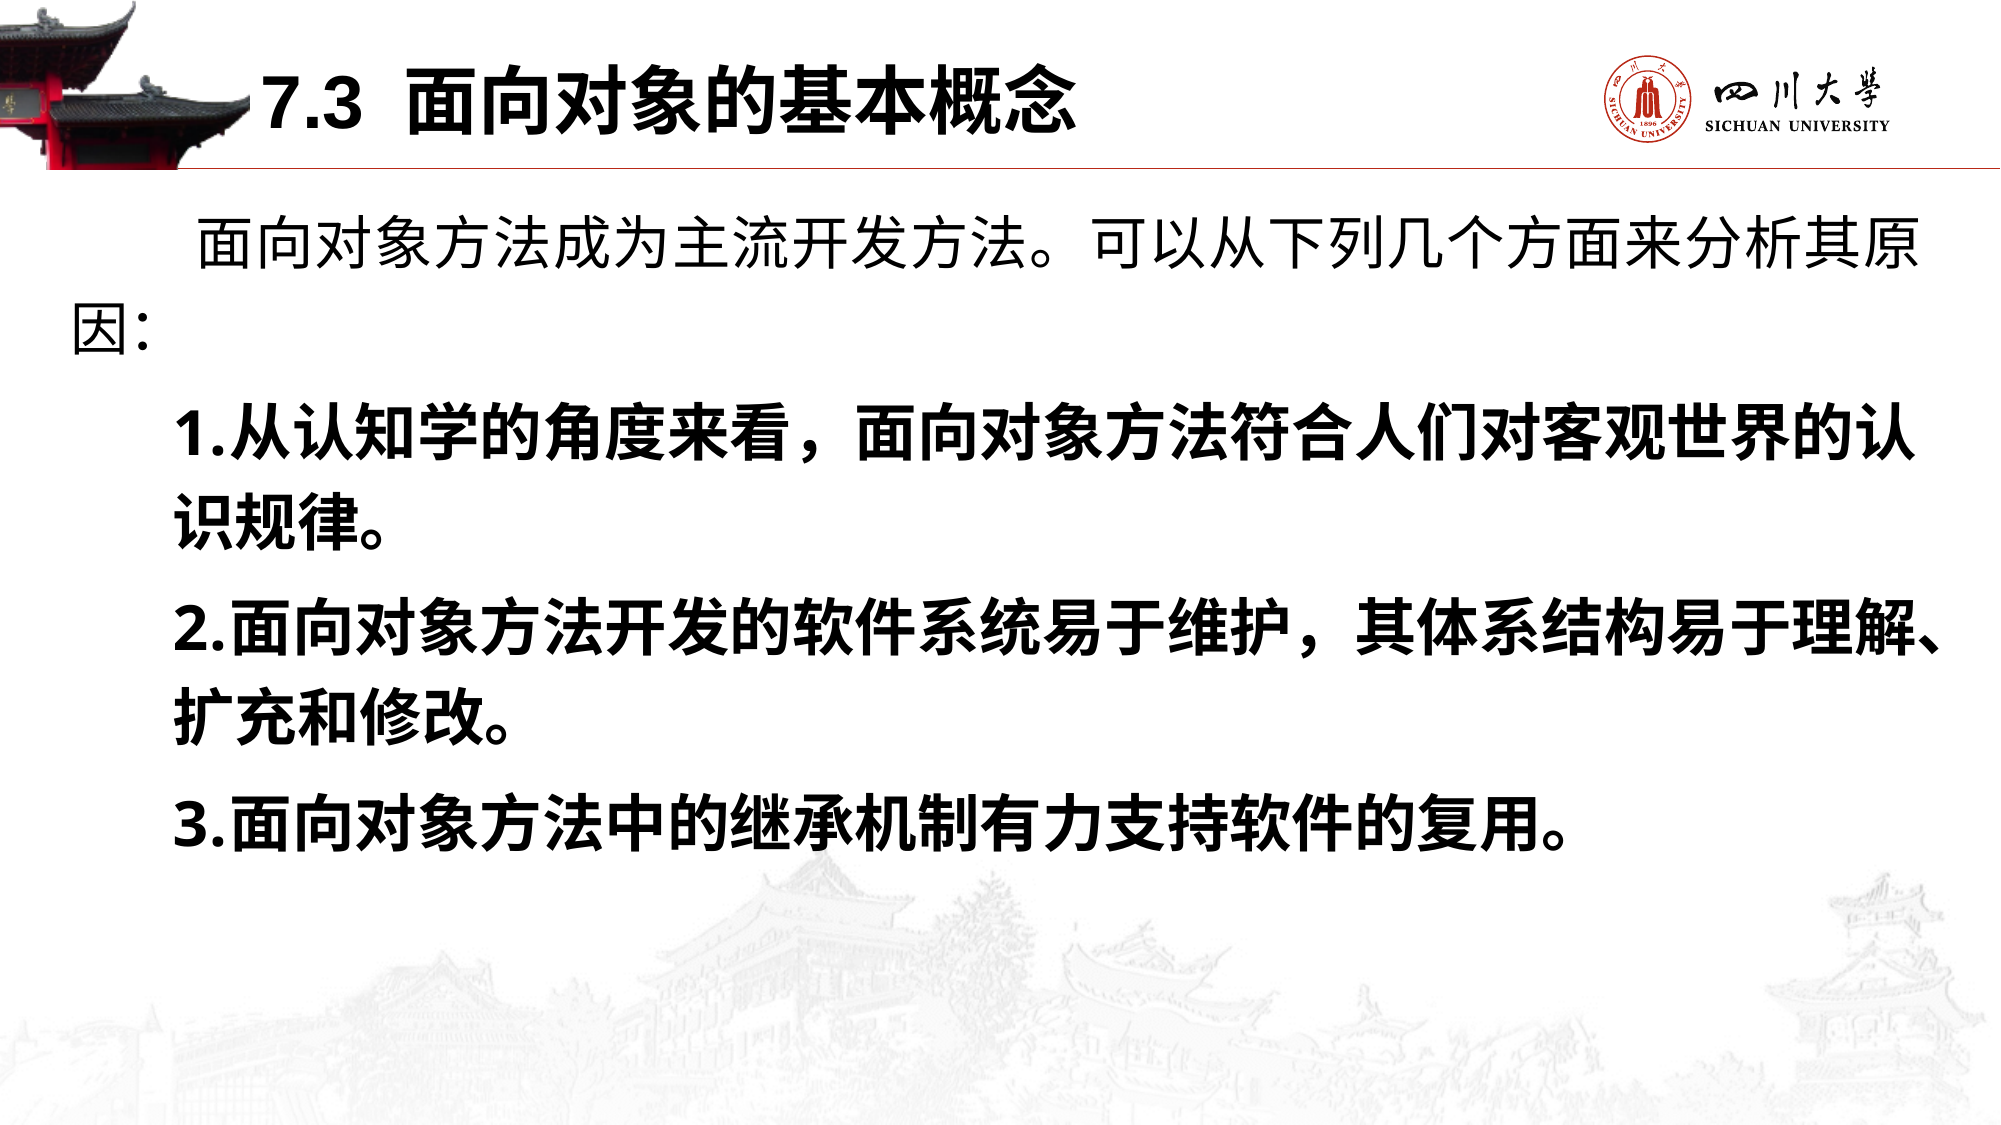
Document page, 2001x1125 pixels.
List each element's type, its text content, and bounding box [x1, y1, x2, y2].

picture [0, 0, 250, 170]
list 7.3 面向对象的基本概念 [260, 55, 1087, 143]
text_box 面向对象方法成为主流开发方法。可以从下列几个方面来分析其原因： 从认知学的角度来看，面向对象方法符合人们对客观世界的认识规律。 面向对象方法开发的软件系统易于维护，其体系结构易于理解、扩充和修改。 面向对象方法中的继承机制有力支持软件的复用。 [55, 169, 1937, 1094]
